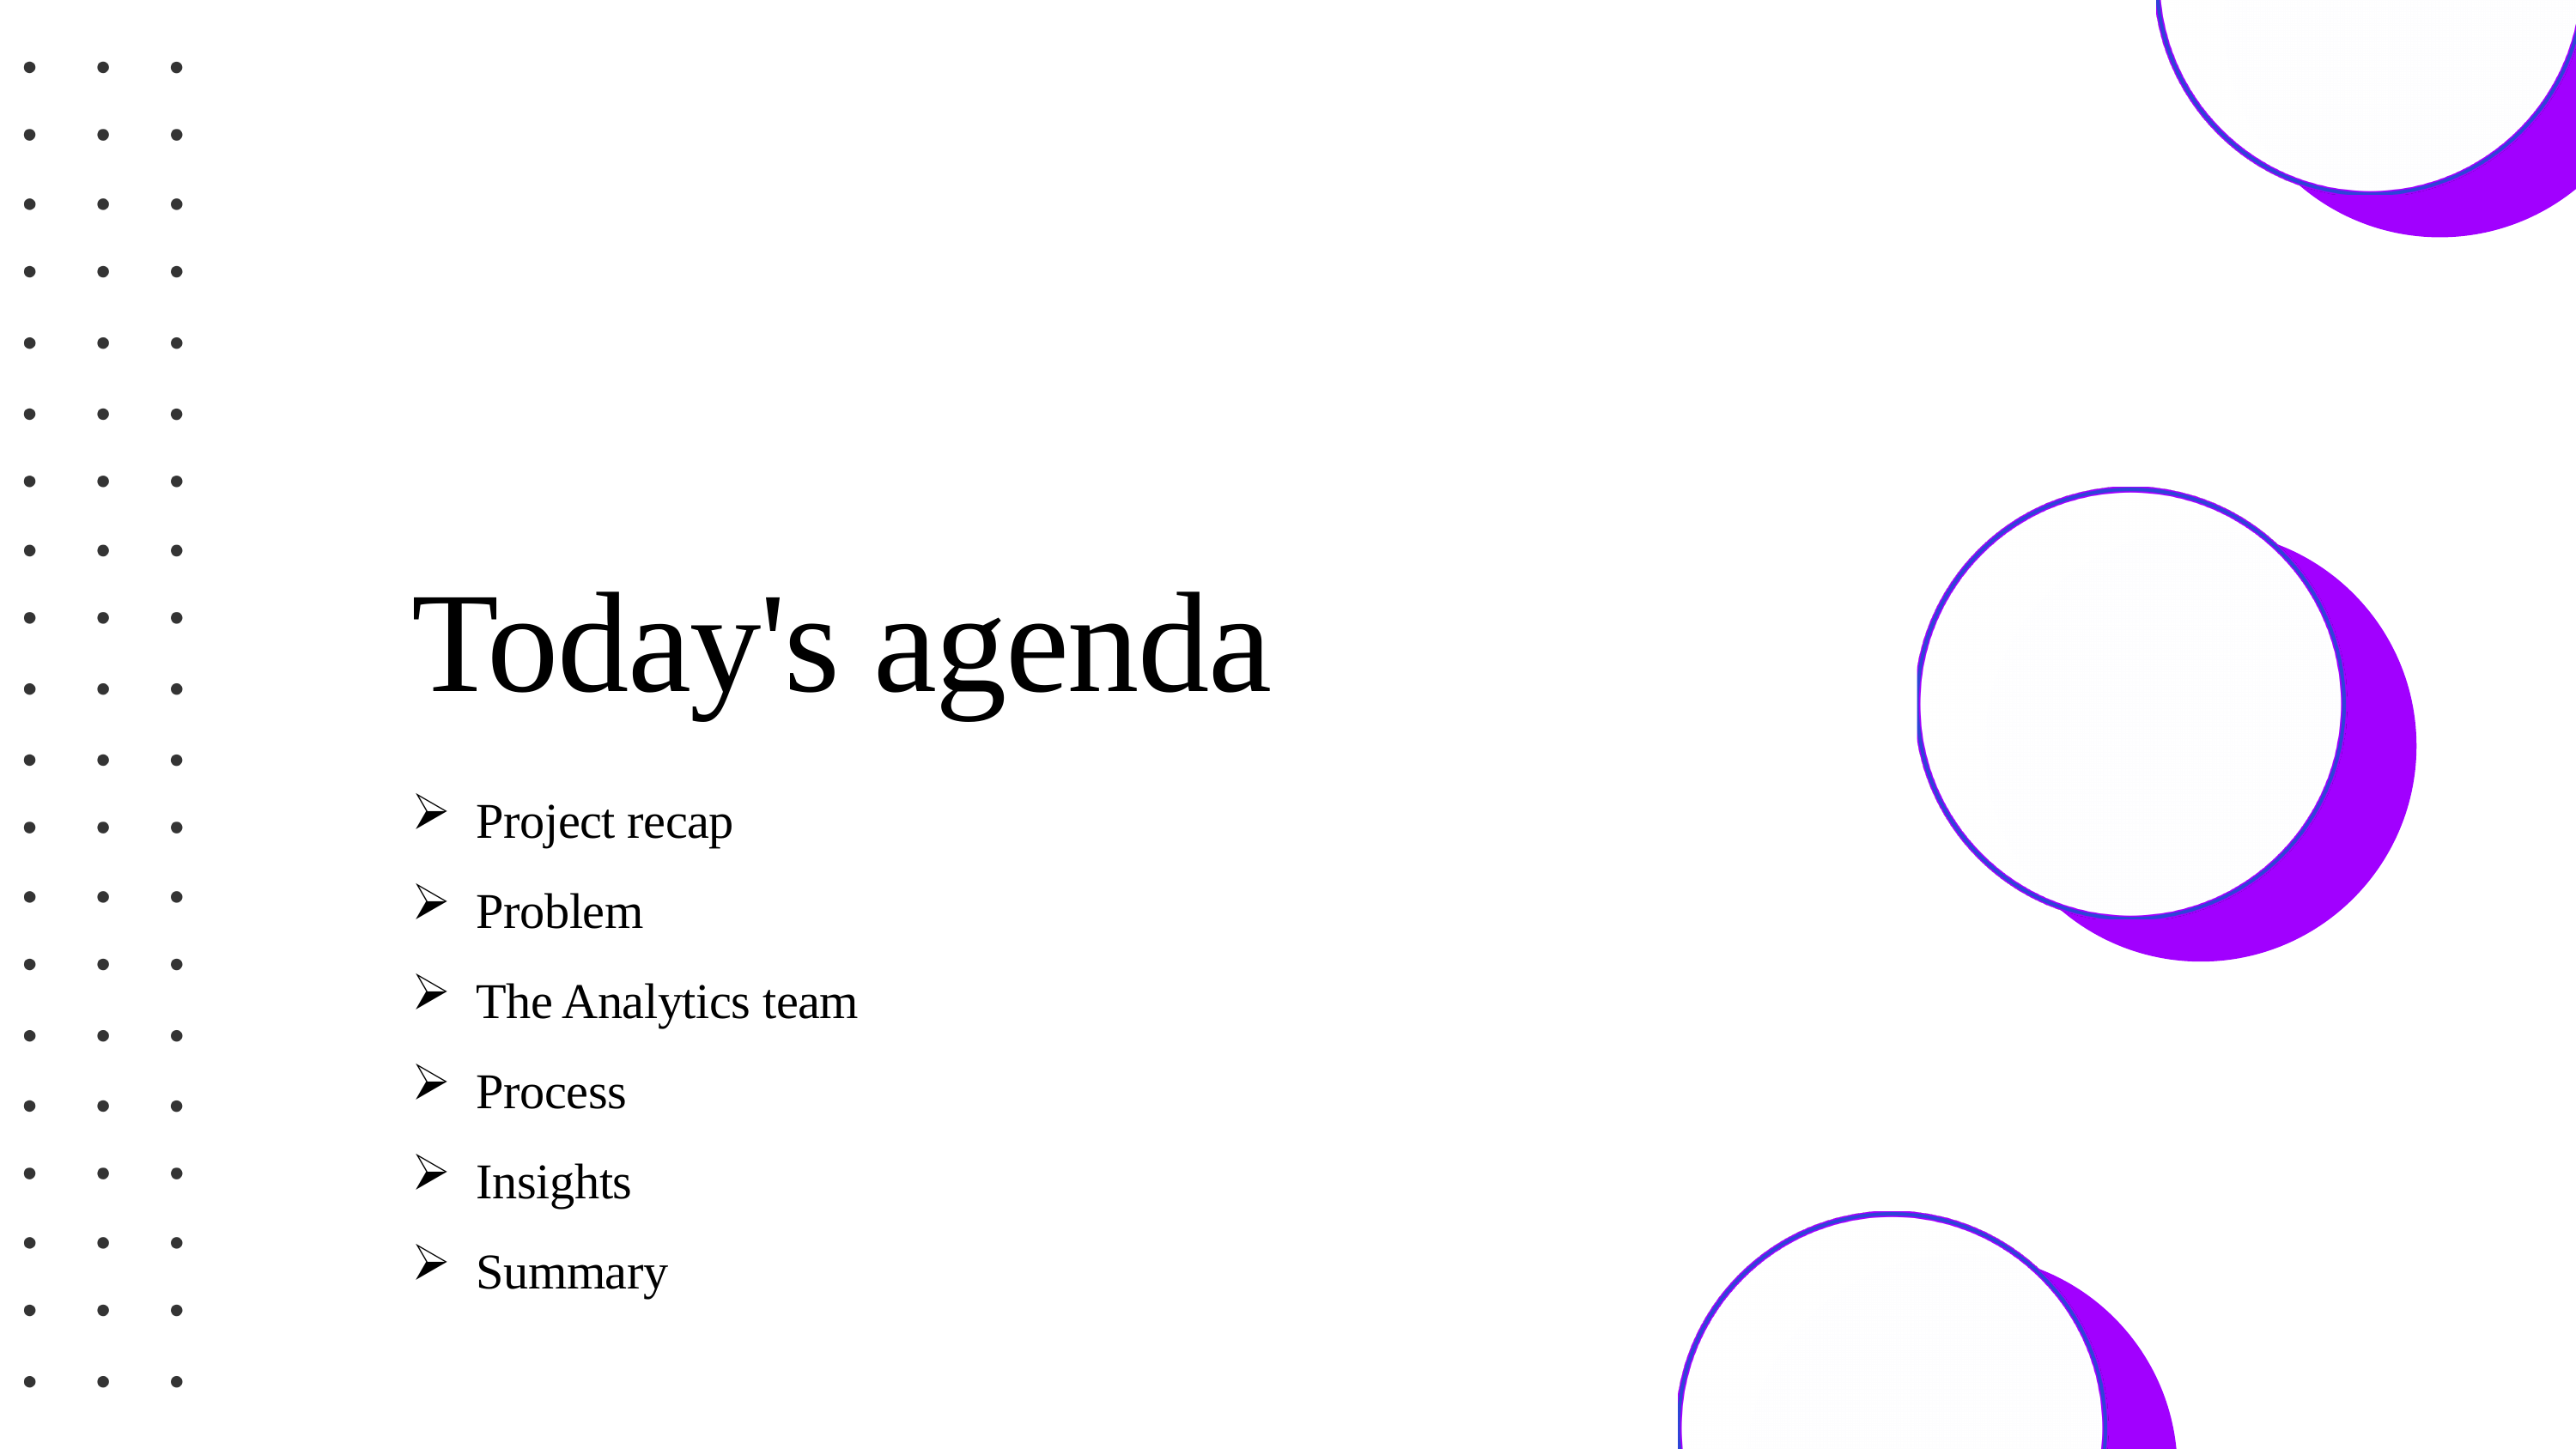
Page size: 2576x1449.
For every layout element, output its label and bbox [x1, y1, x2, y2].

text_box [2155, 0, 2576, 238]
text_box [1917, 487, 2417, 962]
text_box [1677, 1210, 2178, 1449]
text_box [0, 57, 187, 1392]
text_box [411, 462, 1634, 1295]
